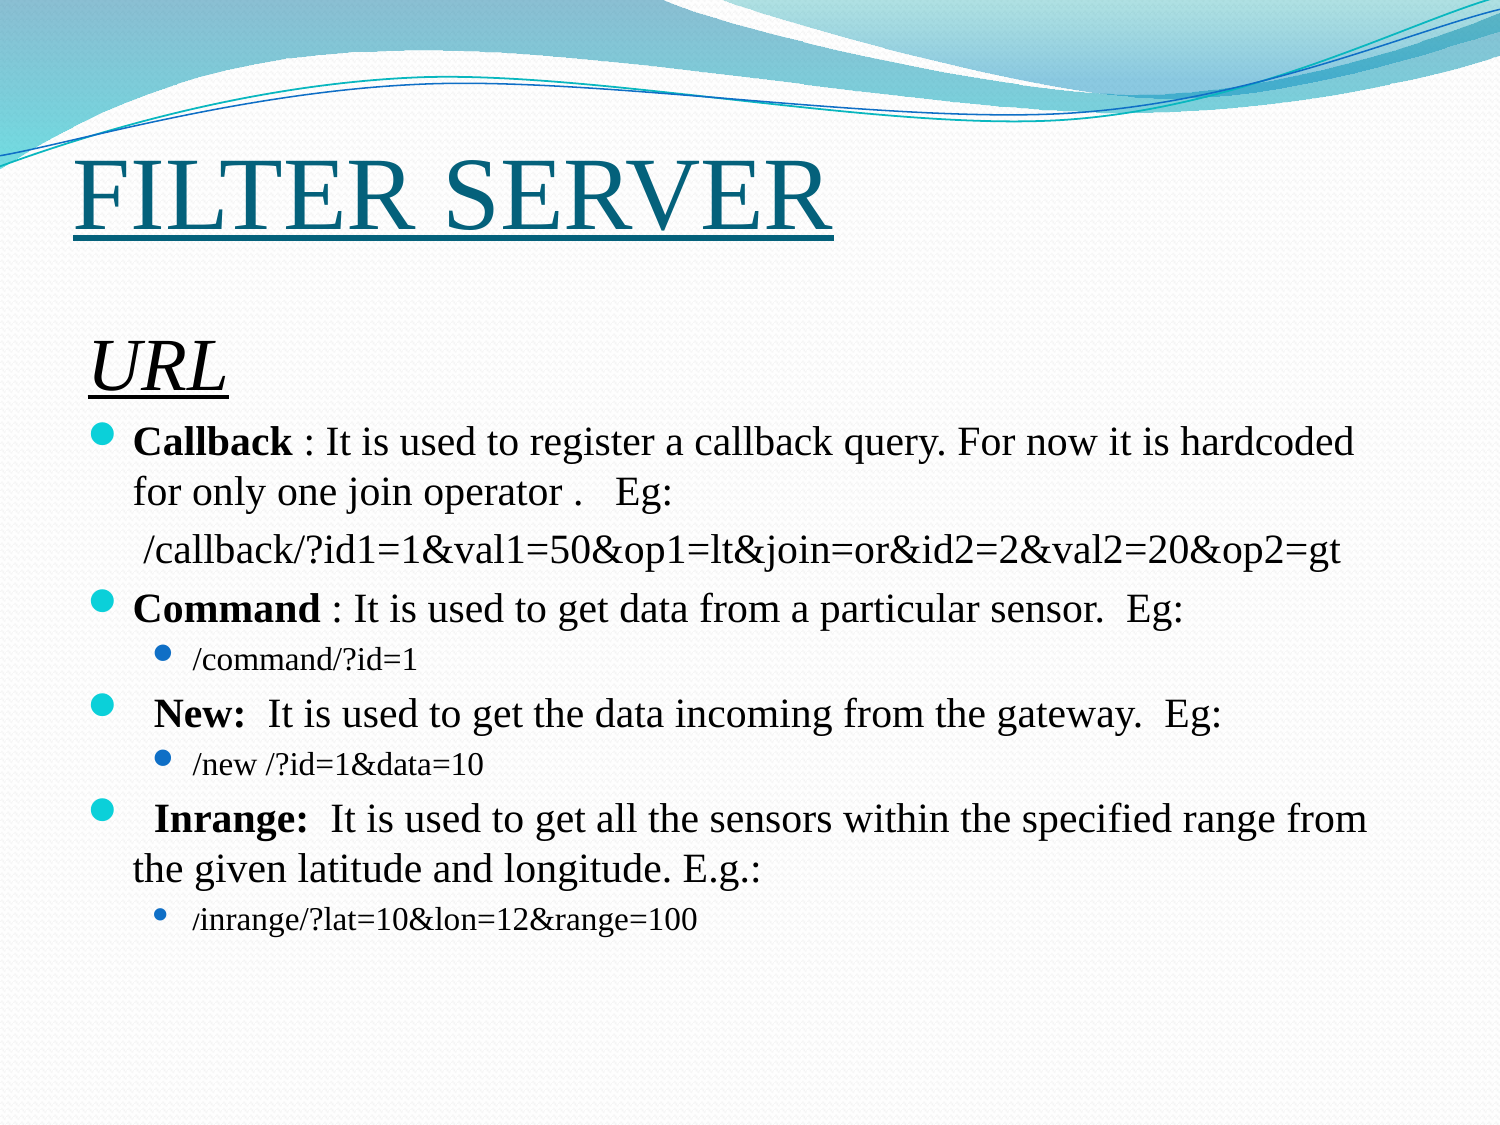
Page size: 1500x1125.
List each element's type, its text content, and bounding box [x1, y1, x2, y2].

list URL Callback : It is used to register a callback query. For now it is hardcoded for only one join operator . Eg: /callback/?id1=1&val1=50&op1=lt&join=or&id2=2&val2=20&op2=gt Command : It is used to get data from a particular sensor. Eg: /command/?id=1 New: It is used to get the data incoming from the gateway. Eg: /new /?id=1&data=10 Inrange: It is used to get all the sensors within the specified range from the given latitude and longitude. E.g.: /inrange/?lat=10&lon=12&range=100 [72, 308, 1423, 1124]
title FILTER SERVER [72, 62, 1423, 250]
